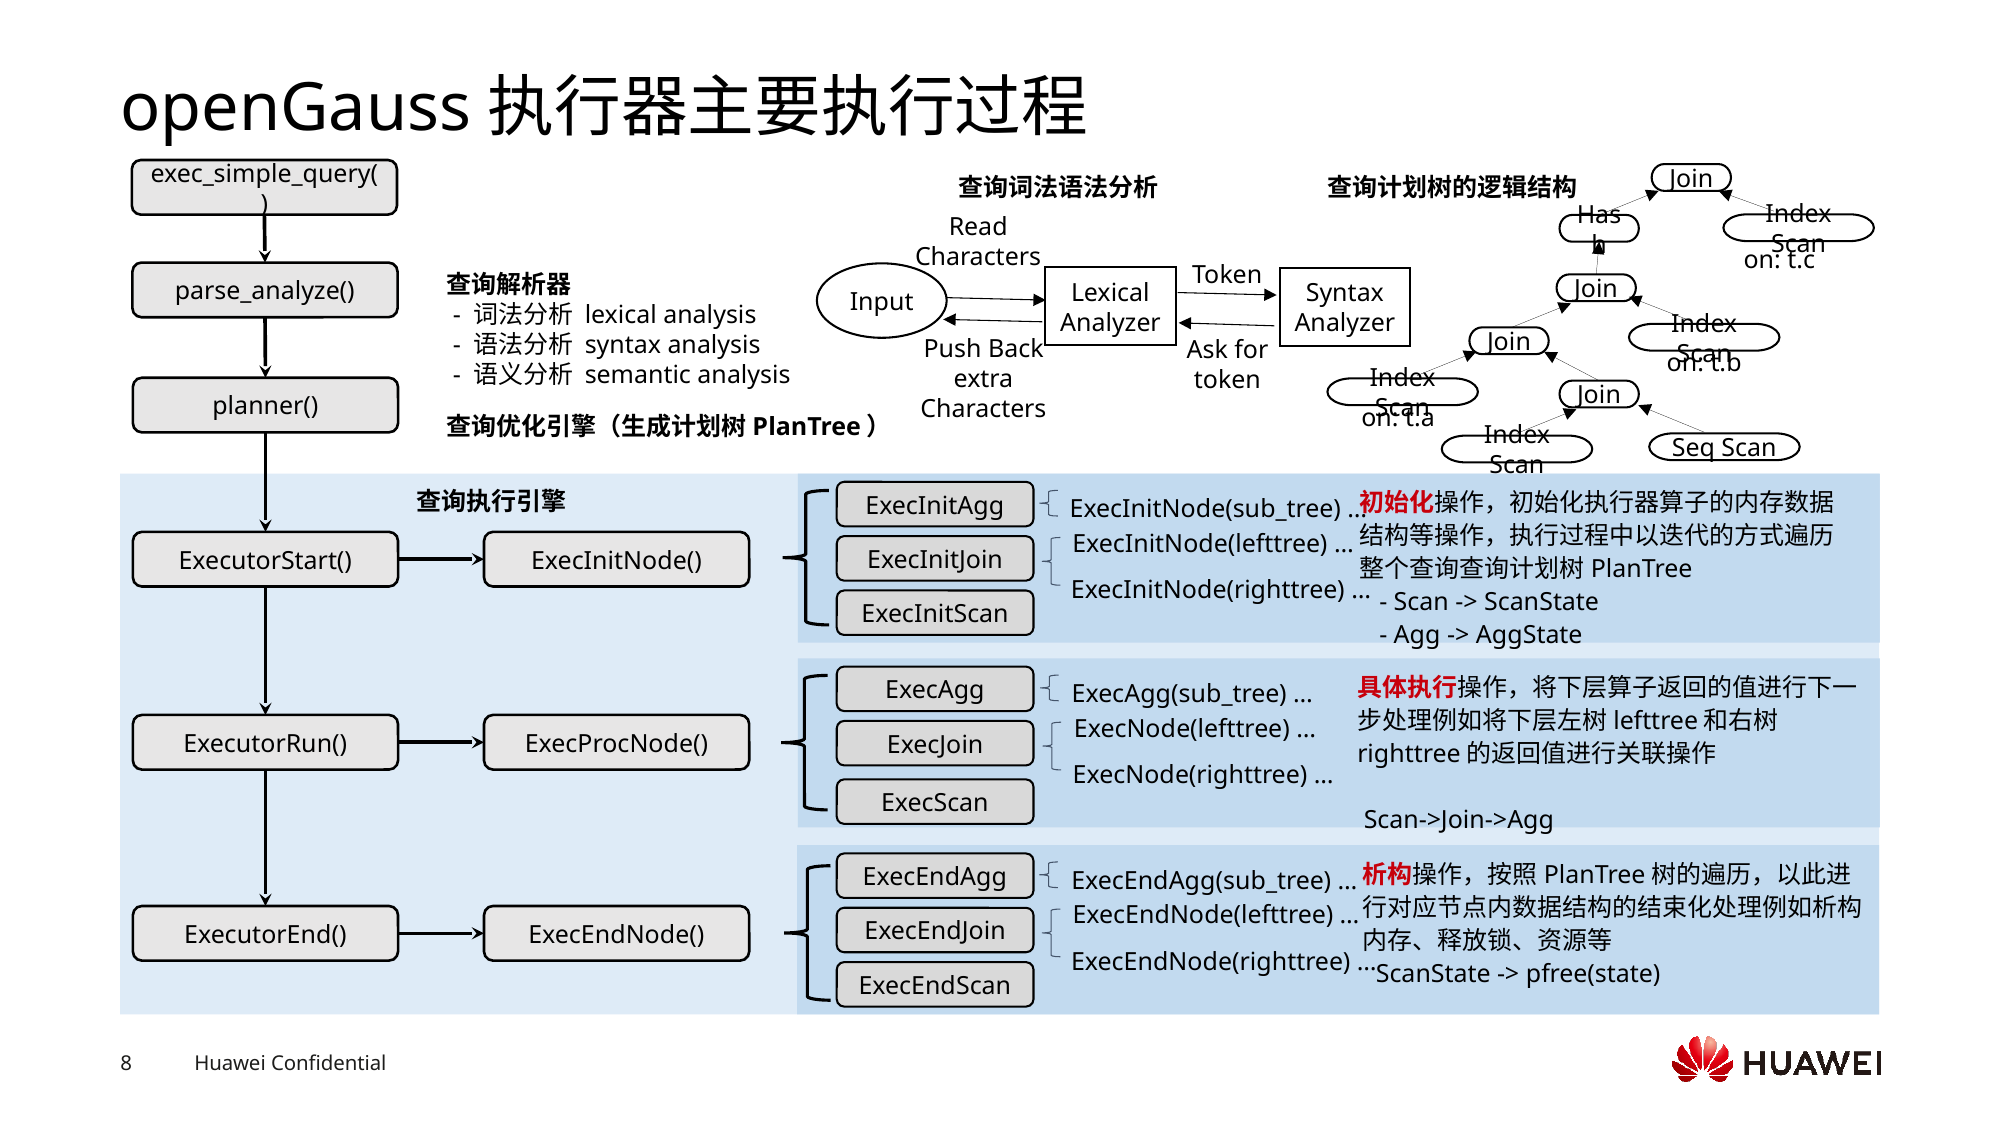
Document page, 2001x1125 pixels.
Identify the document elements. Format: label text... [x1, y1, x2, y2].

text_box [120, 160, 1880, 1015]
title openGauss执行器主要执行过程 [120, 73, 1874, 155]
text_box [816, 214, 1327, 413]
picture [1672, 1036, 1881, 1082]
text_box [1327, 164, 1874, 463]
